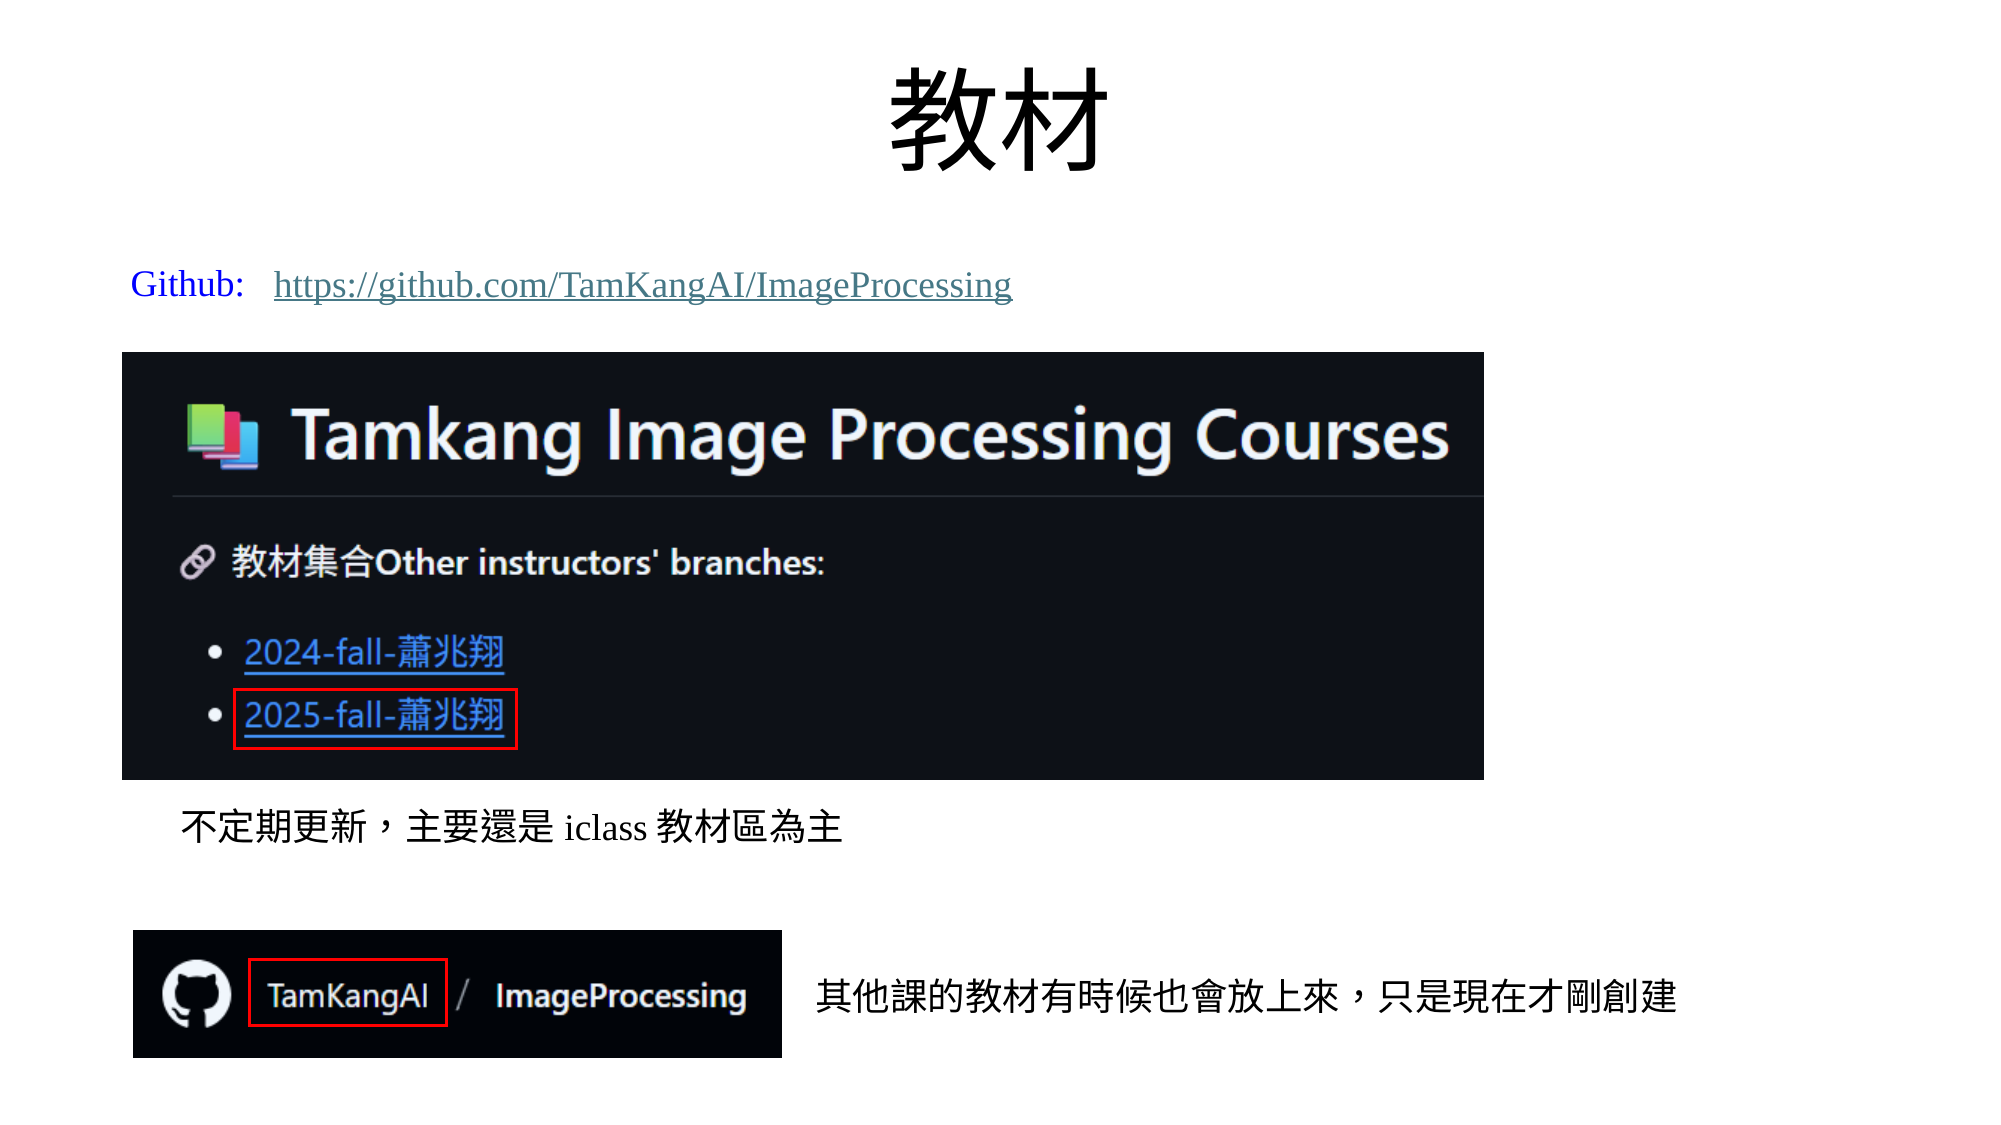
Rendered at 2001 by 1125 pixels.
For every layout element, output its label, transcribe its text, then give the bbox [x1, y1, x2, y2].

picture [121, 352, 1484, 780]
picture [132, 930, 783, 1059]
text_box 其他課的教材有時候也會放上來，只是現在才剛創建 [800, 965, 1693, 1026]
text_box Github: [115, 251, 261, 312]
text_box https://github.com/TamKangAI/ImageProcessing [261, 252, 1259, 312]
text_box 教材 [0, 42, 2000, 193]
text_box 不定期更新，主要還是iclass教材區為主 [165, 795, 860, 856]
